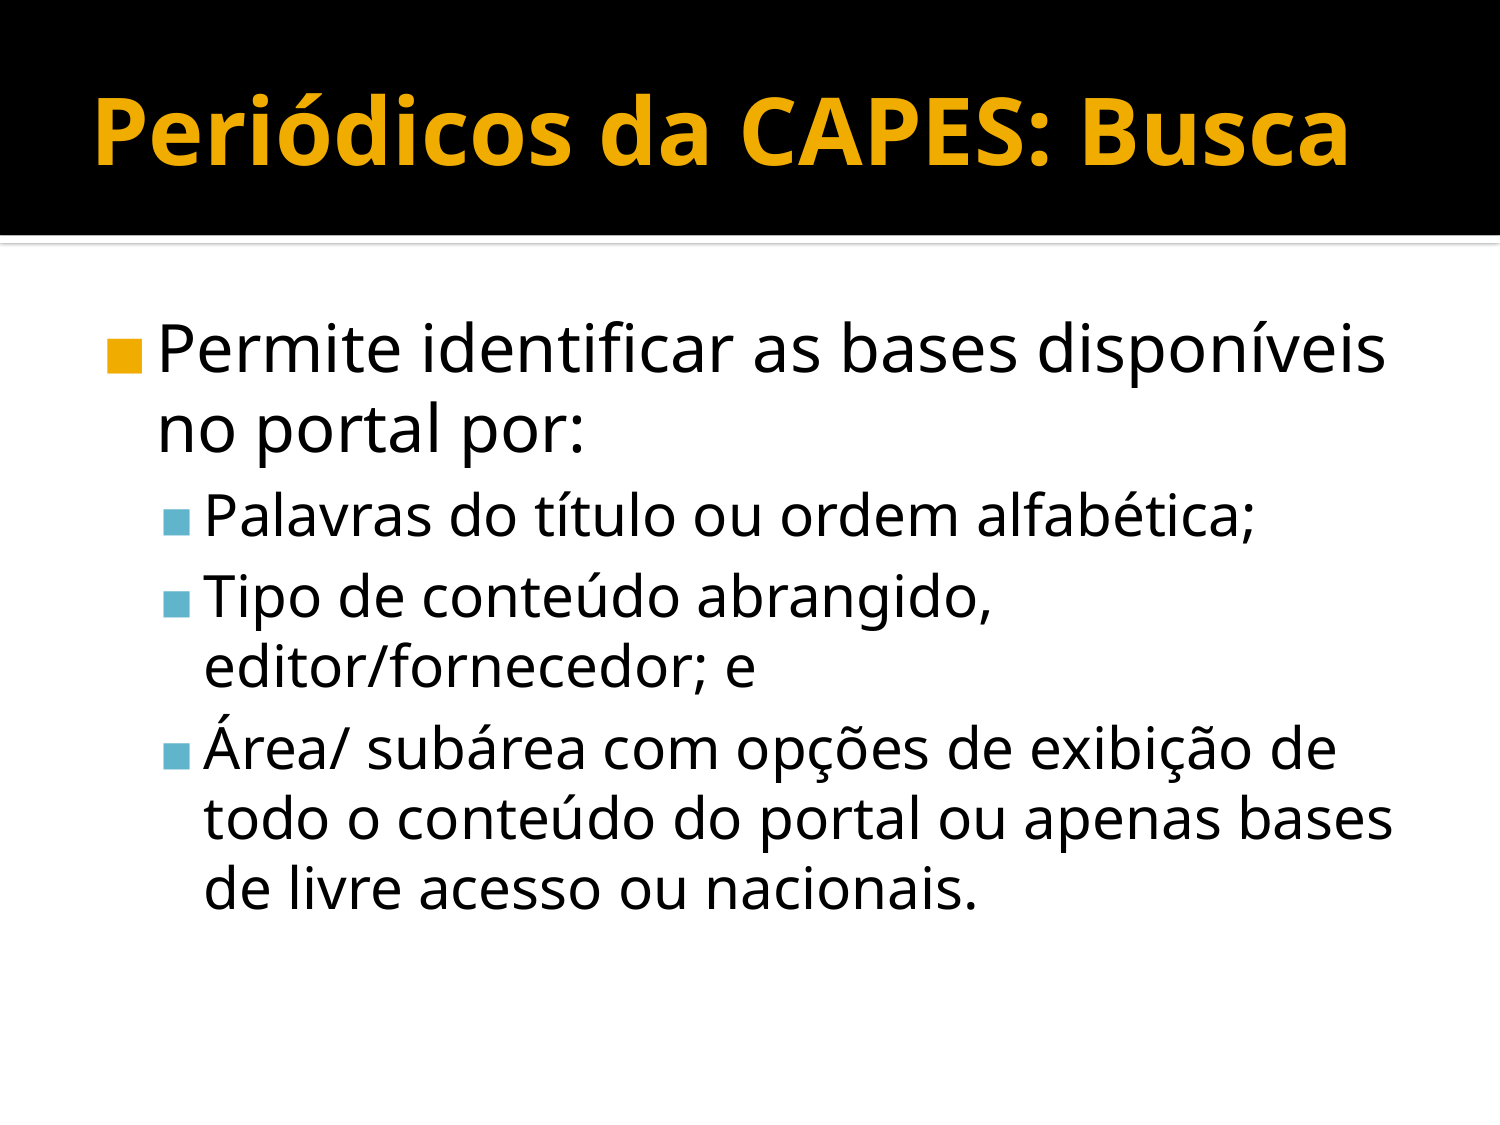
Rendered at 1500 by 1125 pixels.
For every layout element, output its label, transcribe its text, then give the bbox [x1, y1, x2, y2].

text_box Permite identificar as bases disponíveis no portal por: Palavras do título ou ordem alfabética; Tipo de conteúdo abrangido, editor/fornecedor; e Área/ subárea com opções de exibição de todo o conteúdo do portal ou apenas bases de livre acesso ou nacionais. [75, 291, 1425, 1050]
text_box Periódicos da CAPES: Busca [75, 25, 1425, 231]
